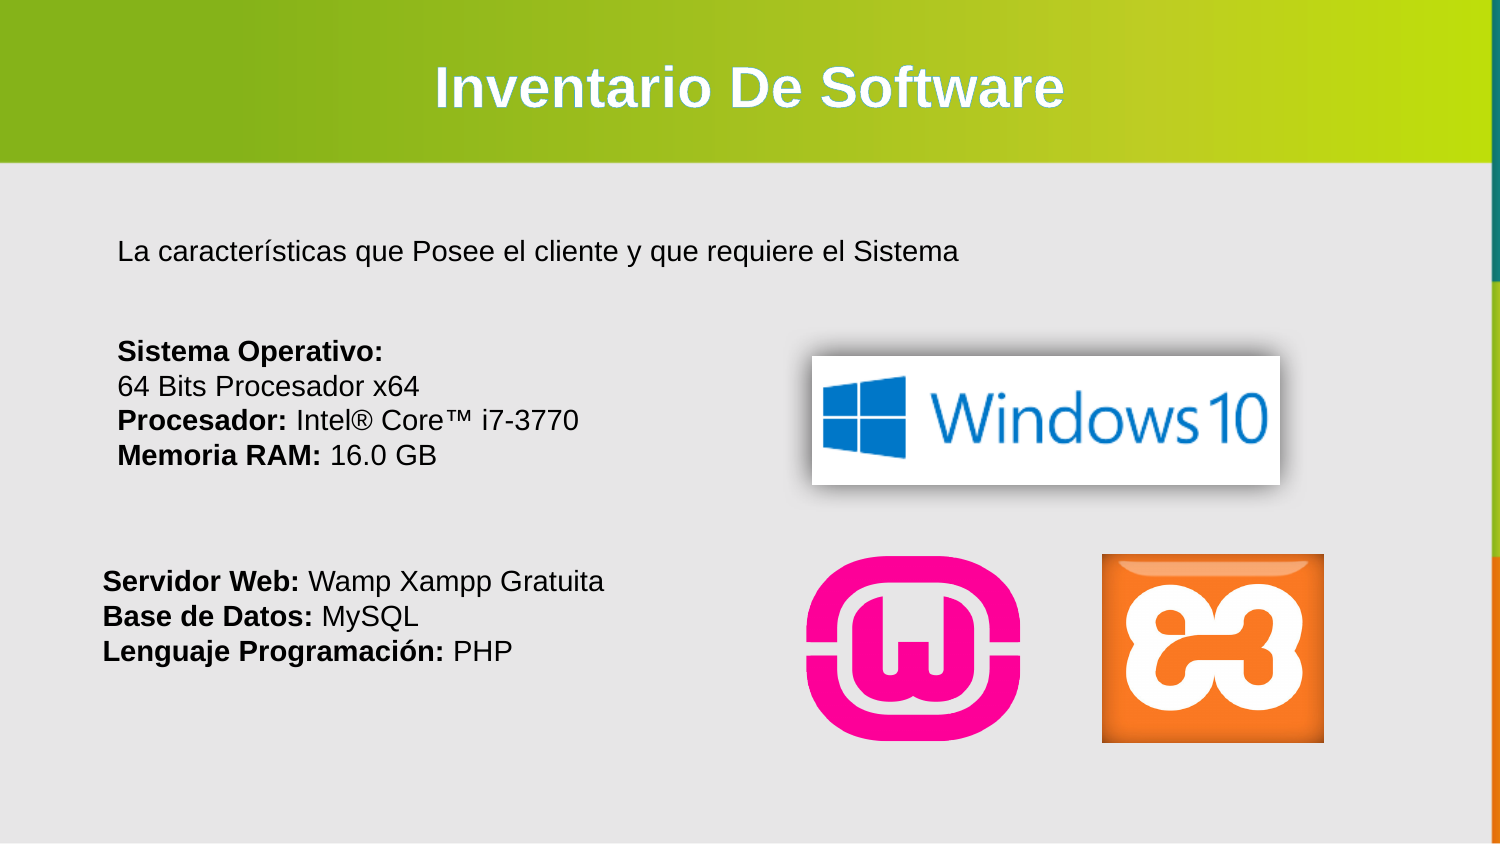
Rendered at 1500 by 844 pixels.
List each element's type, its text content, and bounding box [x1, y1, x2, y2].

picture [0, 0, 1500, 844]
text_box Inventario De Software [397, 41, 1119, 127]
text_box La características que Posee el cliente y que requiere el Sistema [102, 224, 1414, 275]
text_box Sistema Operativo: 64 Bits Procesador x64 Procesador: Intel® Core™ i7-3770 Memoria RAM: 16.0 GB [102, 324, 606, 514]
text_box Servidor Web: Wamp Xampp Gratuita Base de Datos: MySQL Lenguaje Programación: PHP [87, 554, 759, 675]
